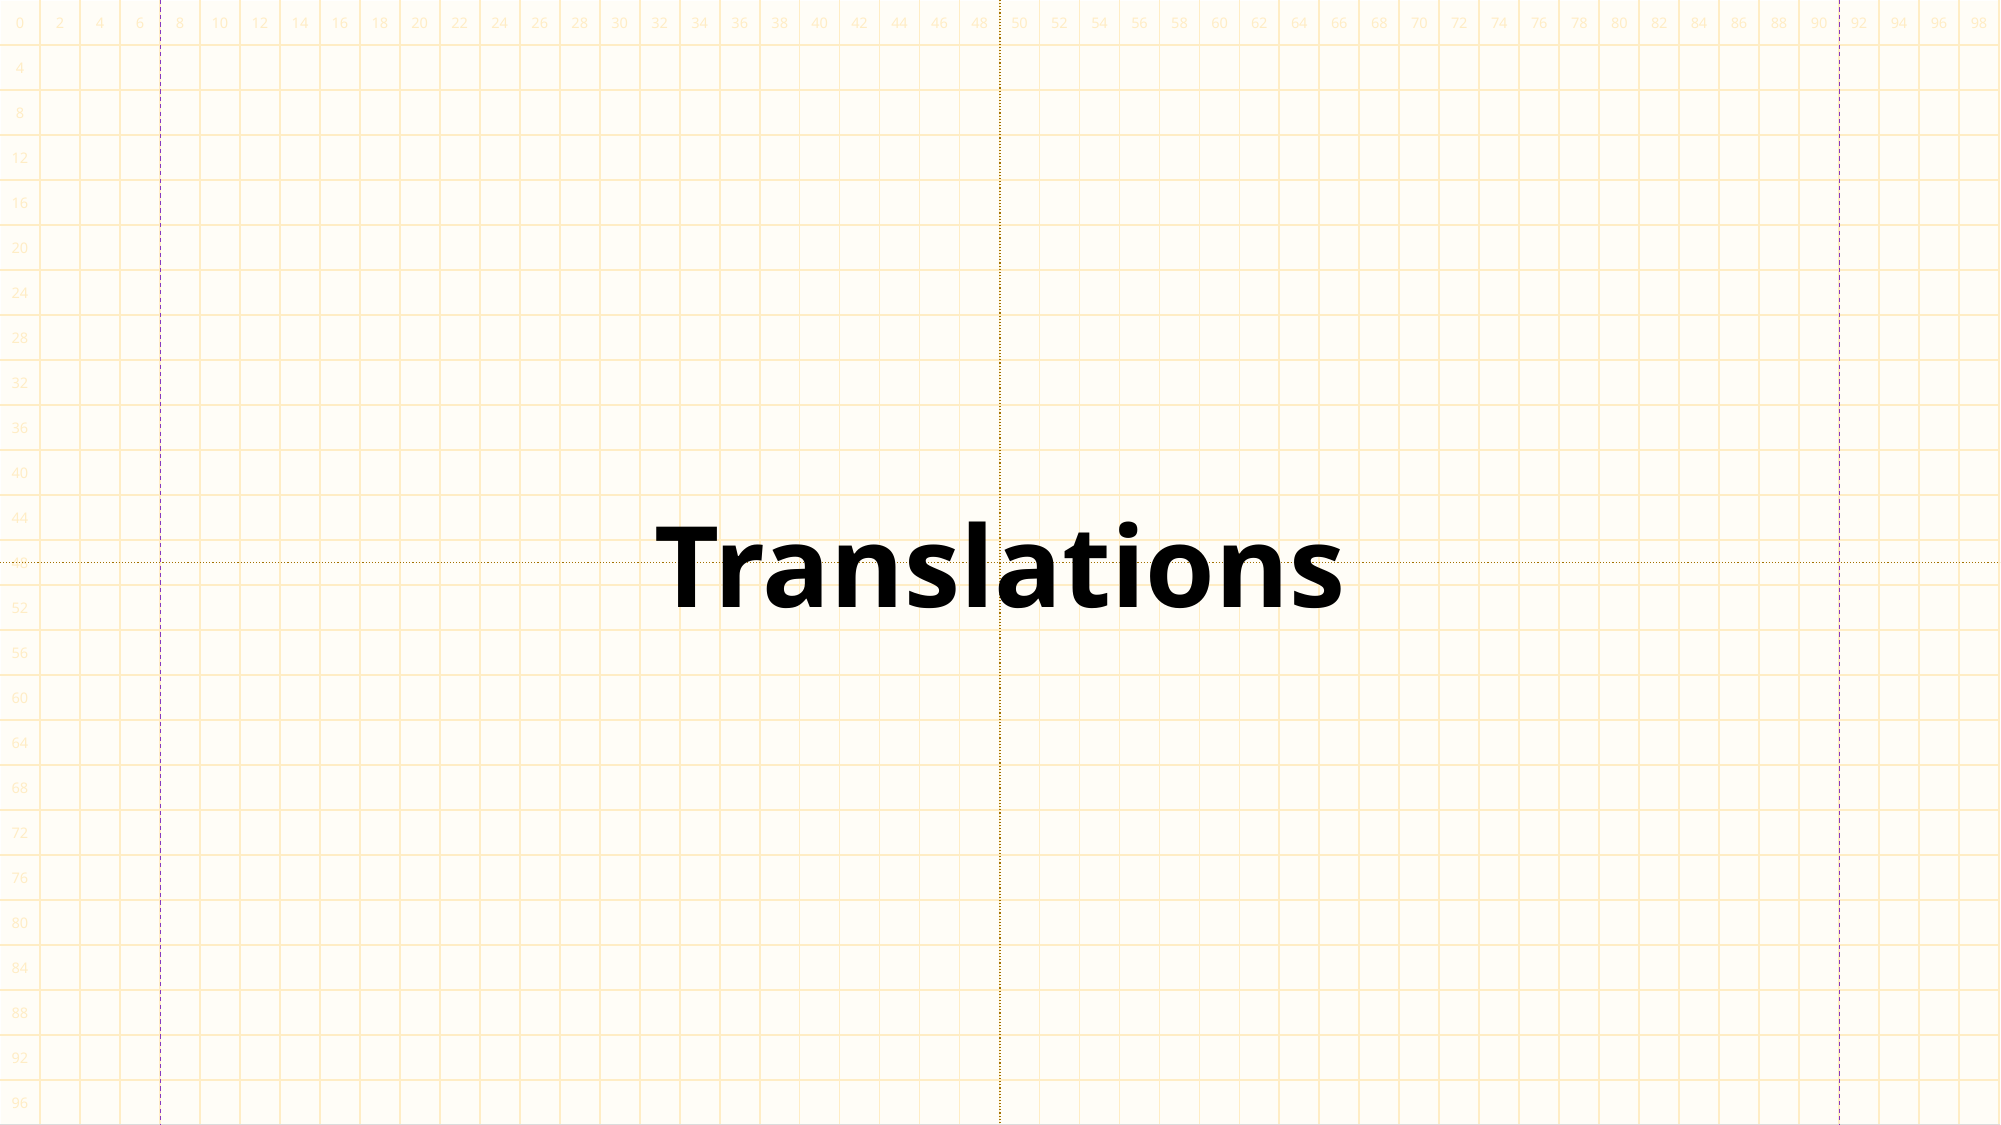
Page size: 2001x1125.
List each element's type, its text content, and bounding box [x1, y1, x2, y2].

text_box Translations [274, 413, 1725, 712]
